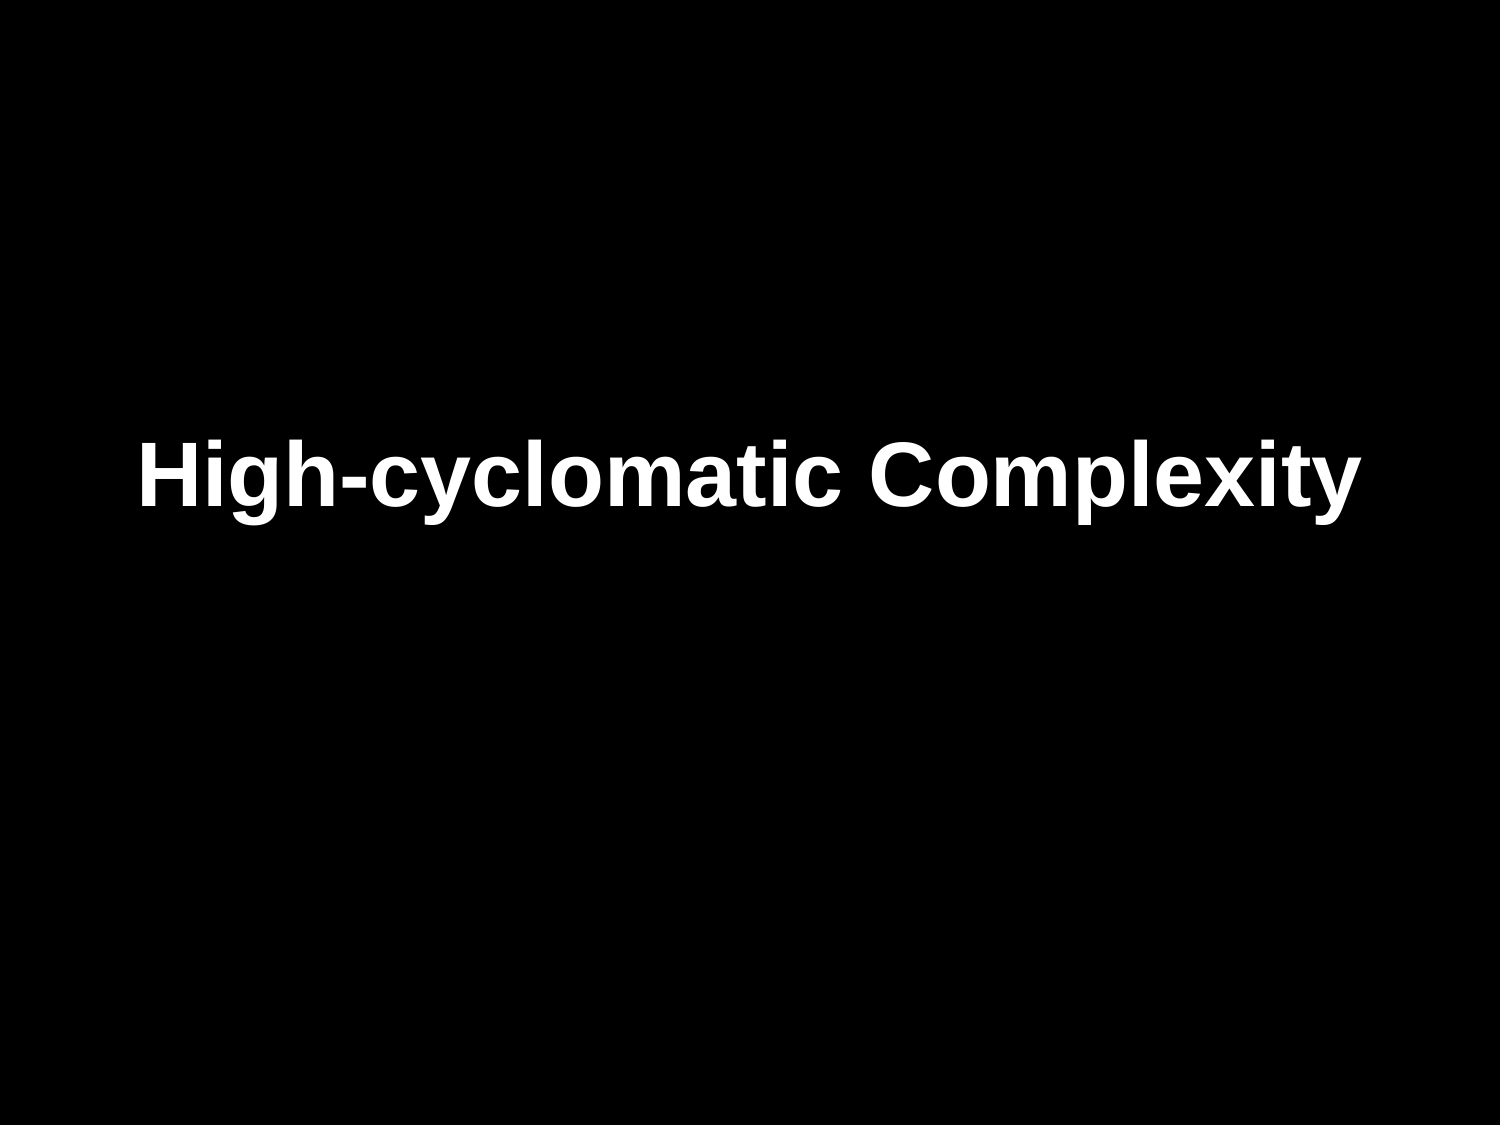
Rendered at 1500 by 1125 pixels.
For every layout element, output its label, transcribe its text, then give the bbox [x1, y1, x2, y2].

title High-cyclomatic Complexity [112, 349, 1388, 591]
